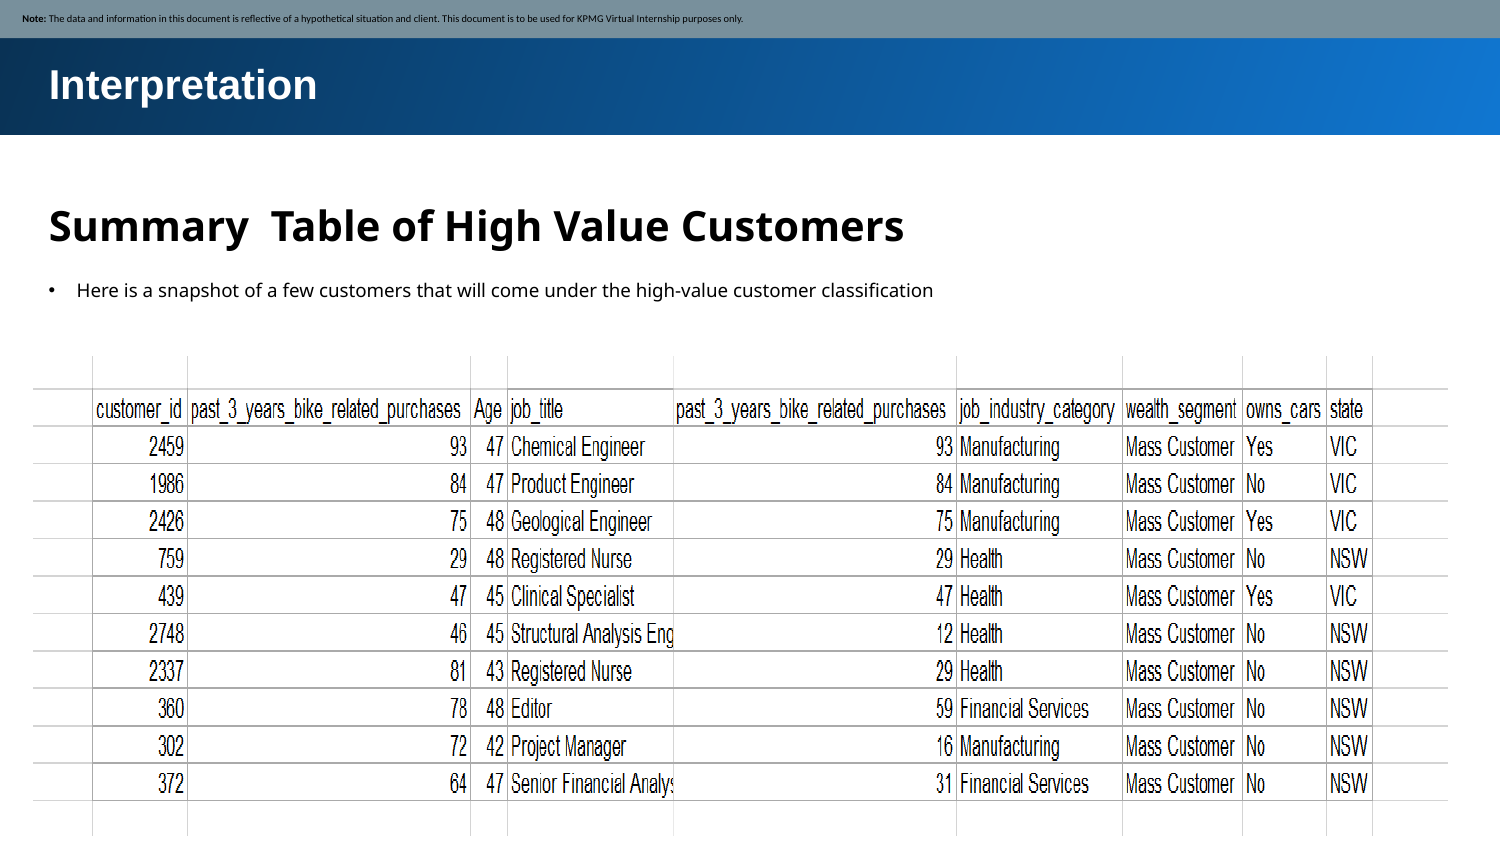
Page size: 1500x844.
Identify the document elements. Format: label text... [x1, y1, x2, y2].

text_box Note: The data and information in this document is reflective of a hypothetical situation and client. This document is to be used for KPMG Virtual Internship purposes only. [0, 0, 1500, 39]
text_box Summary Table of High Value Customers [33, 177, 1439, 266]
text_box Interpretation [33, 43, 1439, 124]
text_box [0, 39, 1500, 135]
text_box Here is a snapshot of a few customers that will come under the high-value customer classification [33, 262, 968, 314]
picture [33, 356, 1448, 837]
